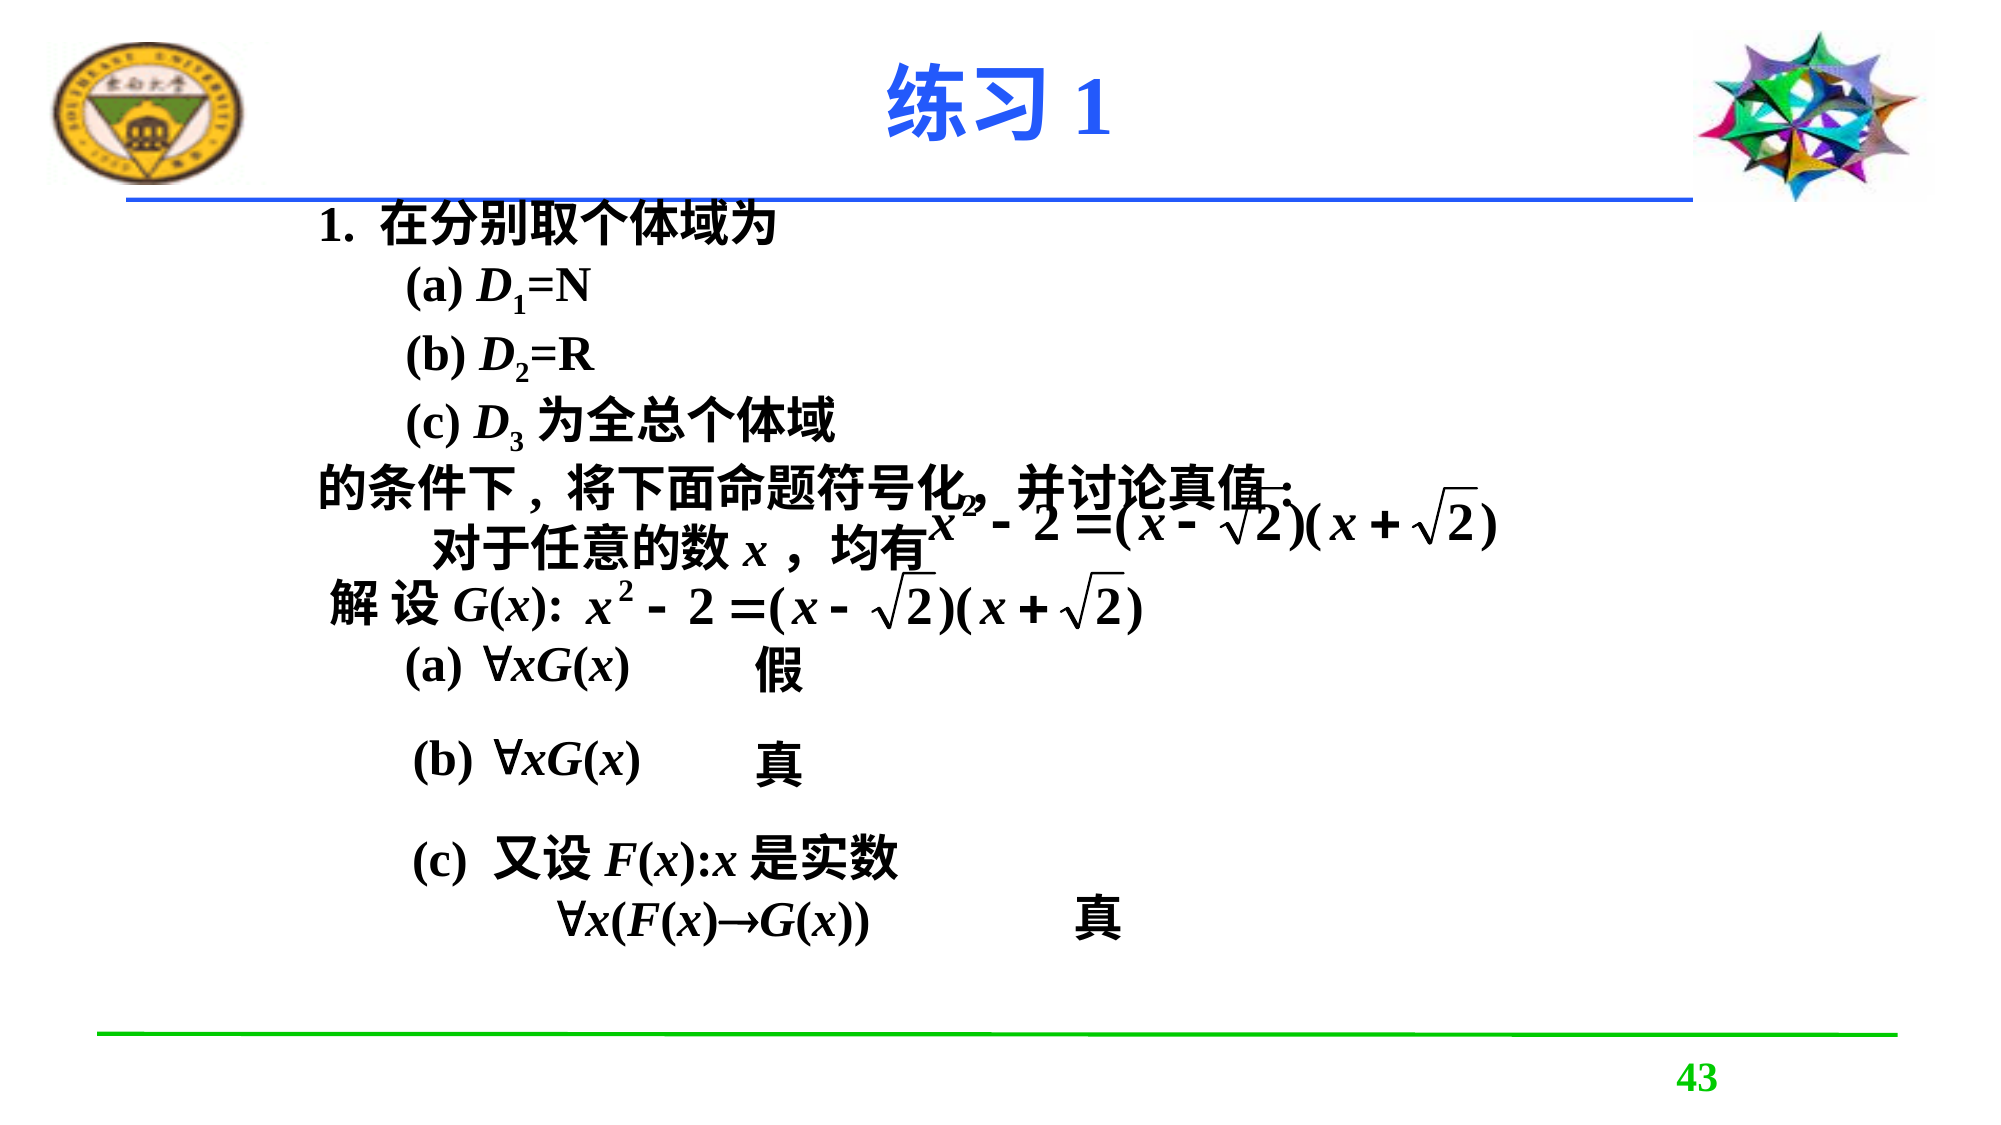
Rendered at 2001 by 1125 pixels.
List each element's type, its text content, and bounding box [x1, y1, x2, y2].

text_box 真 [716, 725, 918, 801]
picture [39, 42, 149, 185]
picture [1693, 30, 1935, 202]
text_box (b) xG(x) [397, 717, 1556, 793]
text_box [302, 184, 1508, 564]
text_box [314, 562, 1662, 701]
text_box 真 [1035, 879, 1237, 955]
text_box (c) 又设F(x):x是实数 x(F(x)G(x)) [397, 819, 1473, 955]
title 练习1 [149, 6, 1851, 196]
